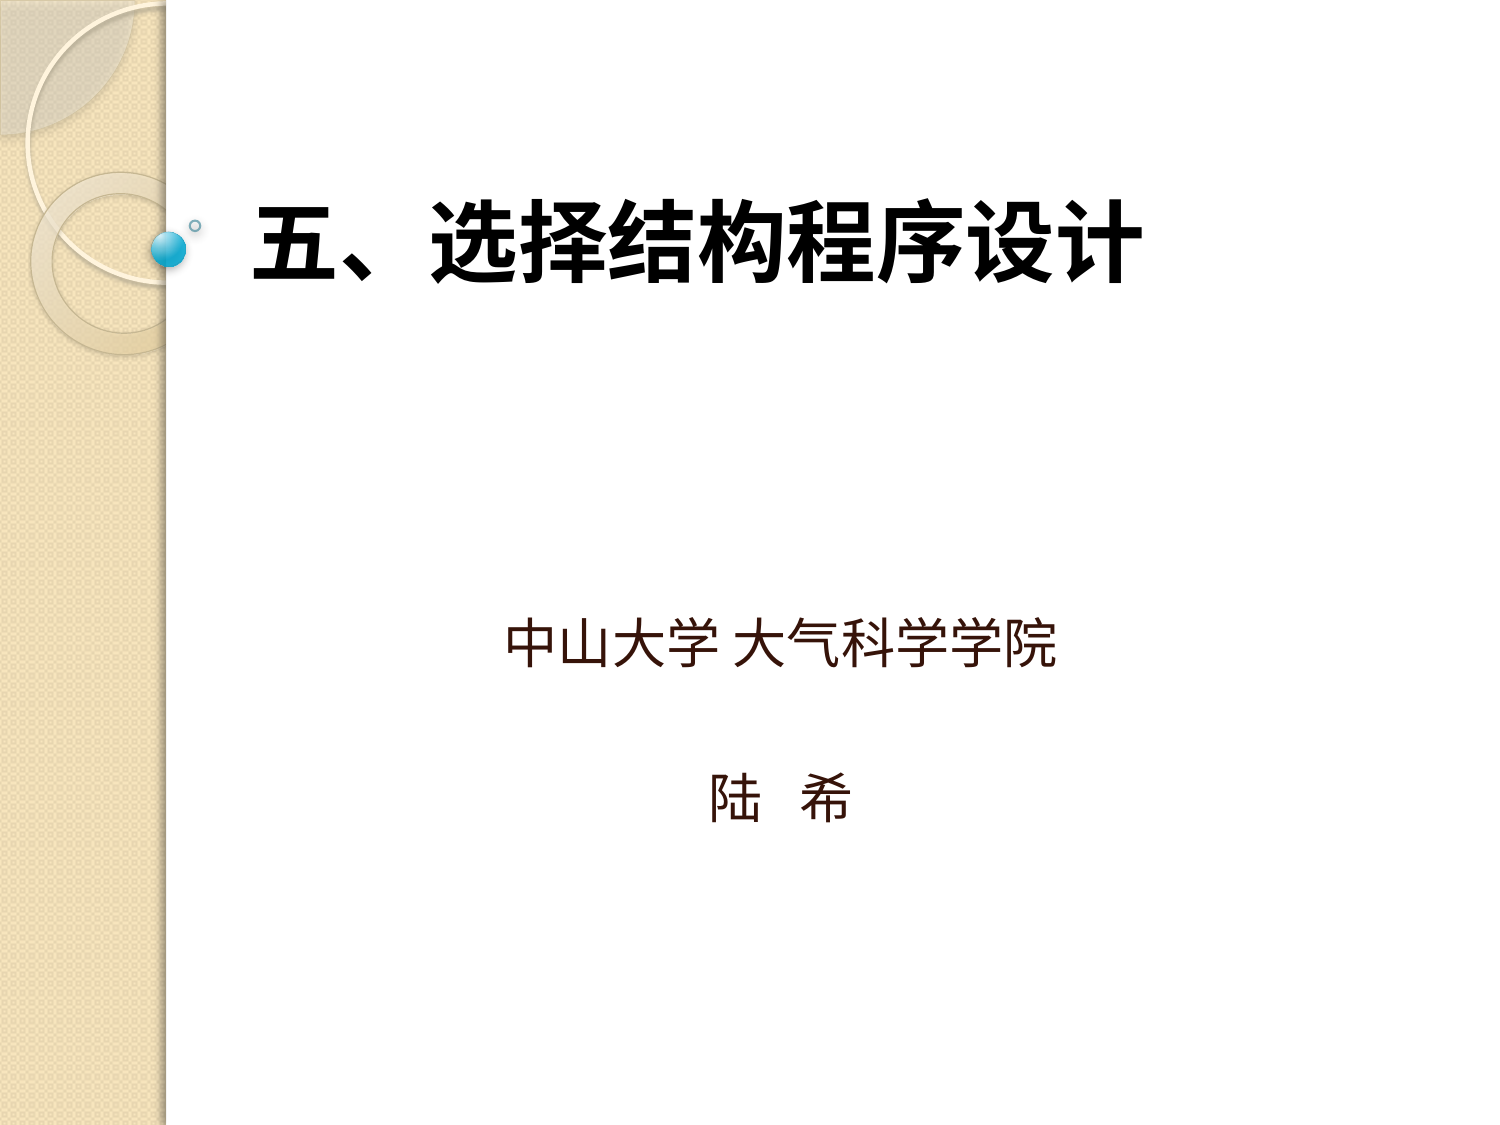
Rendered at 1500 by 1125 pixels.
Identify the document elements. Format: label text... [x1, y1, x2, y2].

subtitle 中山大学 大气科学学院 陆 希 [171, 609, 1387, 898]
title 五、选择结构程序设计 [234, 59, 1450, 301]
